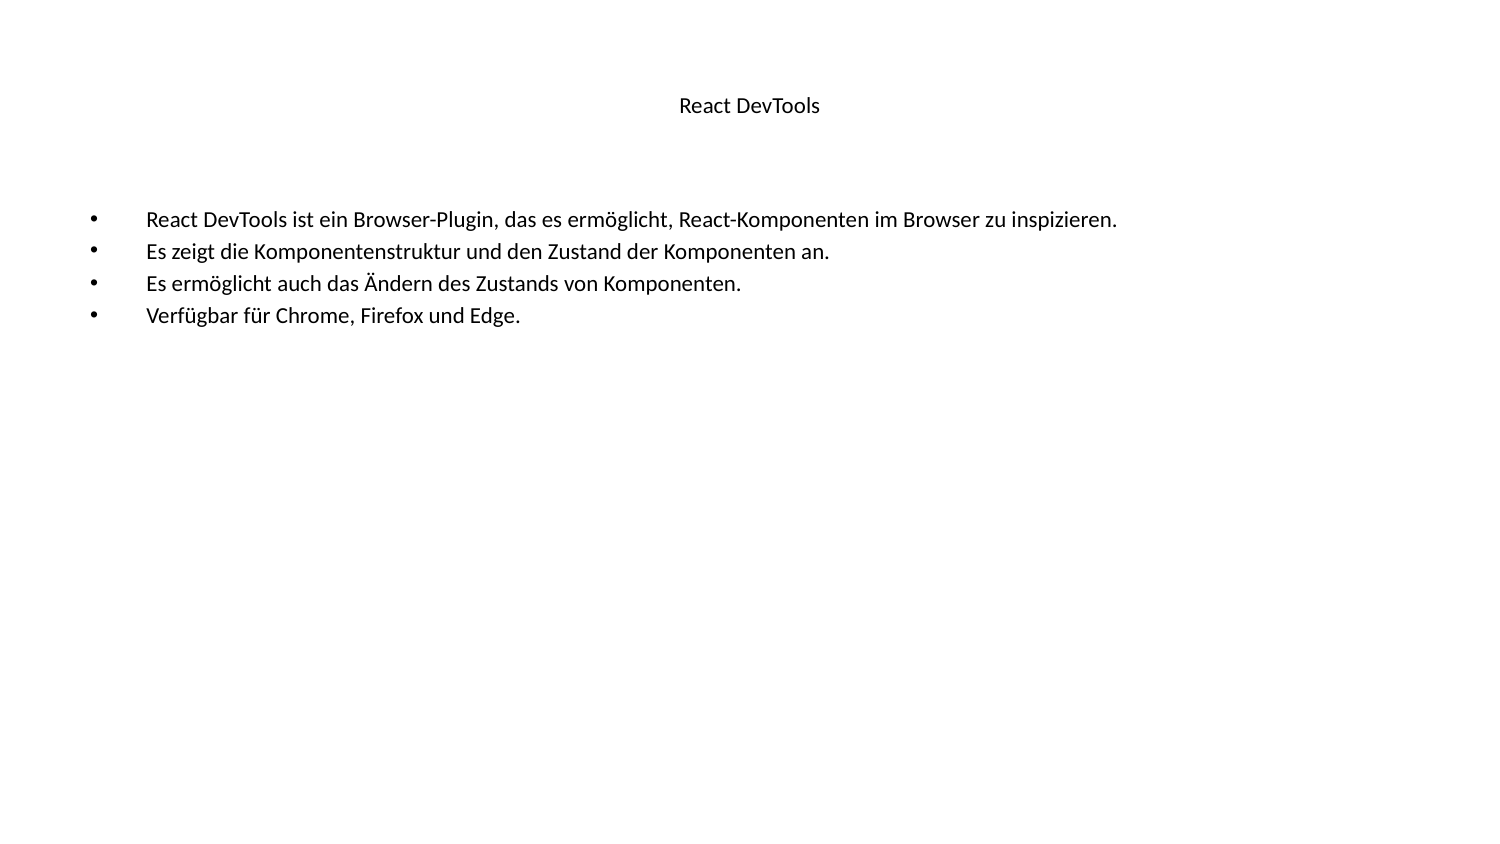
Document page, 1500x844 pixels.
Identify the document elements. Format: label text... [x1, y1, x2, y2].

title React DevTools [75, 33, 1425, 175]
list React DevTools ist ein Browser-Plugin, das es ermöglicht, React-Komponenten im Browser zu inspizieren. Es zeigt die Komponentenstruktur und den Zustand der Komponenten an. Es ermöglicht auch das Ändern des Zustands von Komponenten. Verfügbar für Chrome, Firefox und Edge. [75, 196, 1425, 754]
